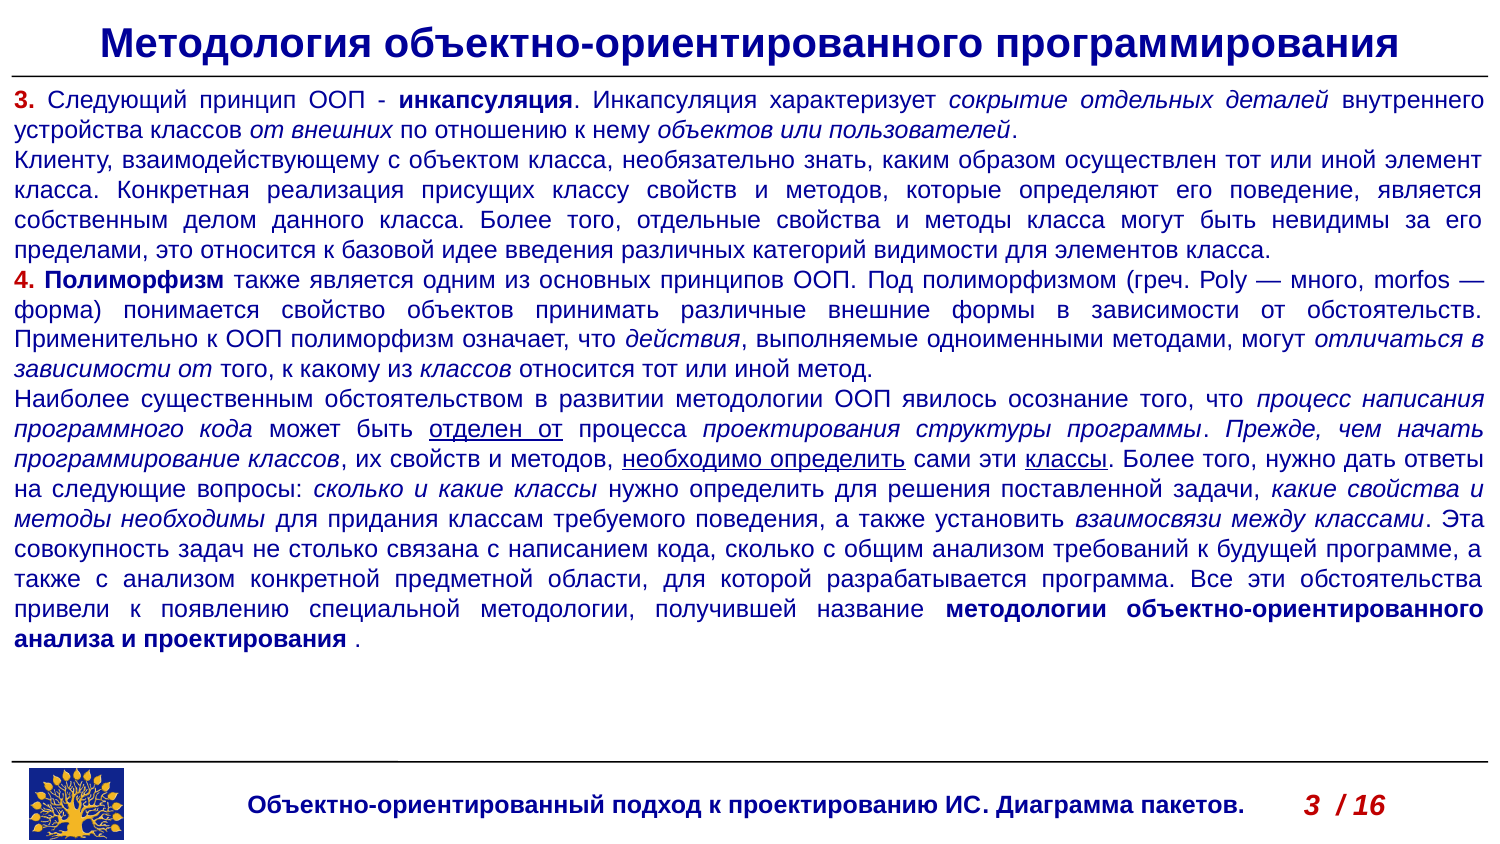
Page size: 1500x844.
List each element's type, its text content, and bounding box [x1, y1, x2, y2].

text_box 3. Следующий принцип ООП - инкапсуляция. Инкапсуляция характеризует сокрытие отдельных деталей внутреннего устройства классов от внешних по отношению к нему объектов или пользователей. Клиенту, взаимодействующему с объектом класса, необязательно знать, каким образом осуществлен тот или иной элемент класса. Конкретная реализация присущих классу свойств и методов, которые определяют его поведение, является собственным делом данного класса. Более того, отдельные свойства и методы класса могут быть невидимы за его пределами, это относится к базовой идее введения различных категорий видимости для элементов класса. 4. Полиморфизм также является одним из основных принципов ООП. Под полиморфизмом (греч. Роlу — много, morfos — форма) понимается свойство объектов принимать различные внешние формы в зависимости от обстоятельств. Применительно к ООП полиморфизм означает, что действия, выполняемые одноименными методами, могут отличаться в зависимости от того, к какому из классов относится тот или иной метод. Наиболее существенным обстоятельством в развитии методологии ООП явилось осознание того, что процесс написания программного кода может быть отделен от процесса проектирования структуры программы. Прежде, чем начать программирование классов, их свойств и методов, необходимо определить сами эти классы. Более того, нужно дать ответы на следующие вопросы: сколько и какие классы нужно определить для решения поставленной задачи, какие свойства и методы необходимы для придания классам требуемого поведения, а также установить взаимосвязи между классами. Эта совокупность задач не столько связана с написанием кода, сколько с общим анализом требований к будущей программе, а также с анализом конкретной предметной области, для которой разрабатывается программа. Все эти обстоятельства привели к появлению специальной методологии, получившей название методологии объектно-ориентированного анализа и проектирования . [0, 76, 1500, 690]
picture [29, 768, 124, 840]
text_box Методология объектно-ориентированного программирования [0, 8, 1500, 76]
